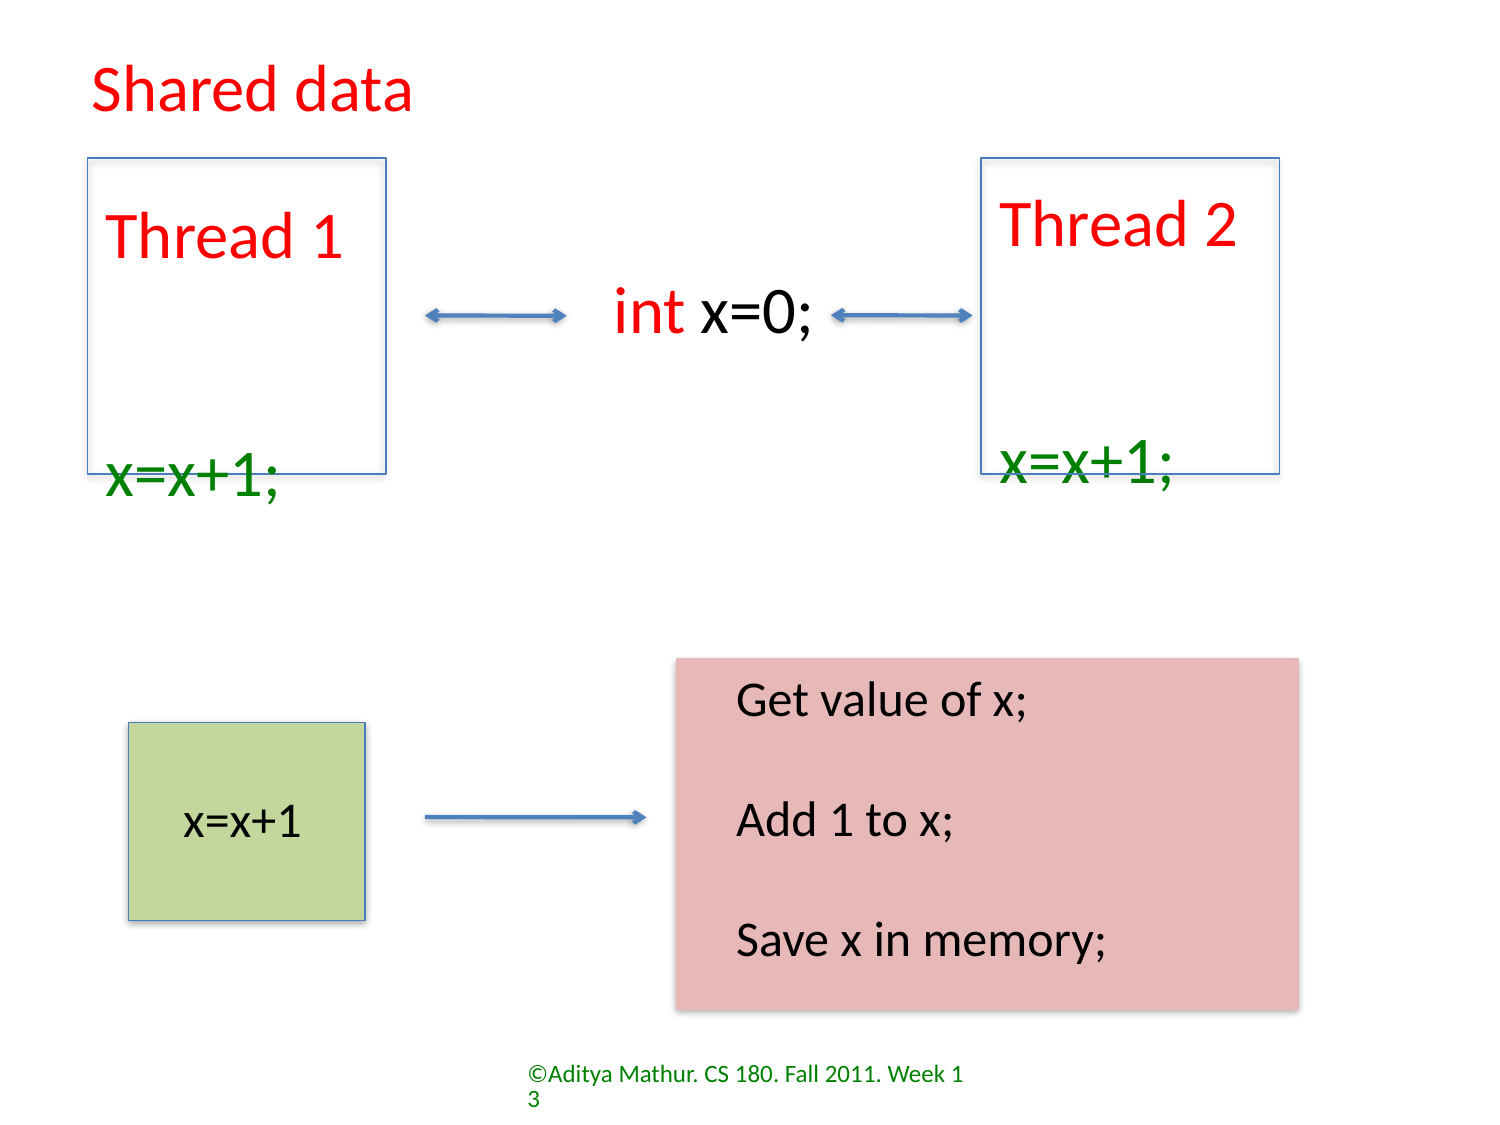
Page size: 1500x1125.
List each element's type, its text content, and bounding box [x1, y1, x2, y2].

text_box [980, 157, 1280, 475]
text_box Shared data [76, 37, 430, 133]
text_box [128, 722, 366, 921]
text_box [87, 157, 387, 475]
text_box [424, 259, 973, 356]
footer ©Aditya Mathur. CS 180. Fall 2011. Week 13 [512, 1042, 988, 1103]
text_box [676, 658, 1299, 1010]
